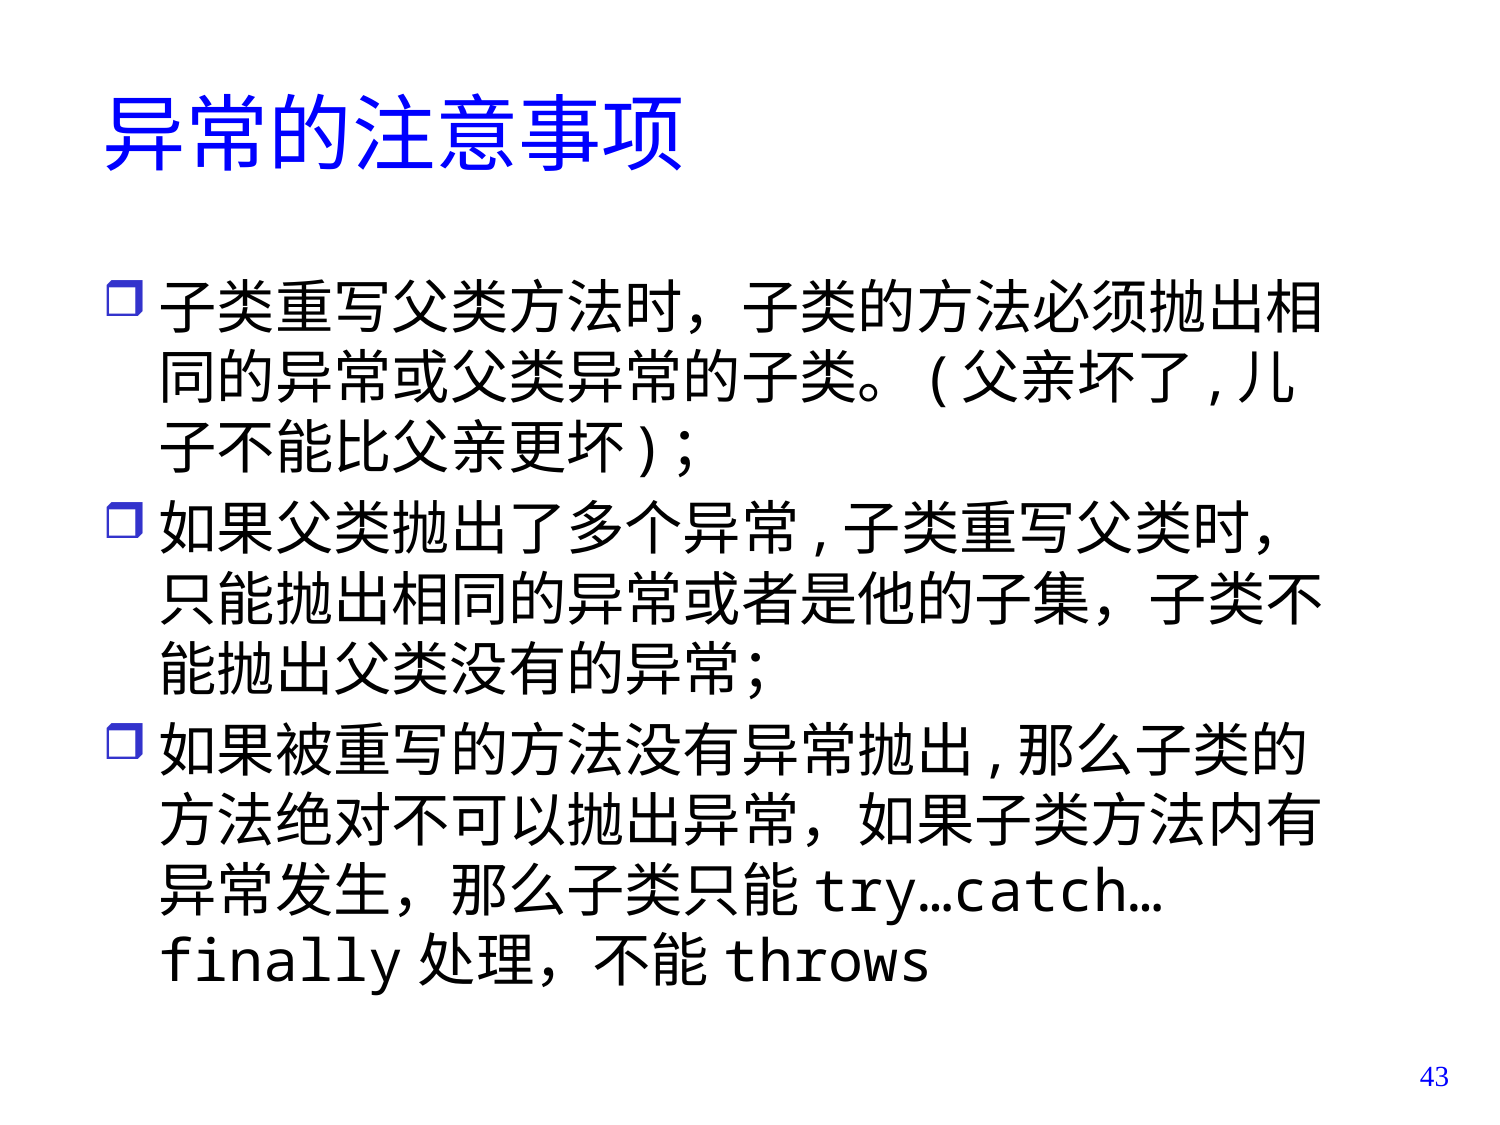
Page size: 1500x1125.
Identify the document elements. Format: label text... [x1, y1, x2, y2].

list 子类重写父类方法时，子类的方法必须抛出相同的异常或父类异常的子类。(父亲坏了,儿子不能比父亲更坏)； 如果父类抛出了多个异常,子类重写父类时，只能抛出相同的异常或者是他的子集，子类不能抛出父类没有的异常； 如果被重写的方法没有异常抛出,那么子类的方法绝对不可以抛出异常，如果子类方法内有异常发生，那么子类只能try…catch…finally处理，不能throws [87, 262, 1363, 1025]
slide_number 43 [1364, 1049, 1465, 1125]
title 异常的注意事项 [87, 37, 1363, 225]
